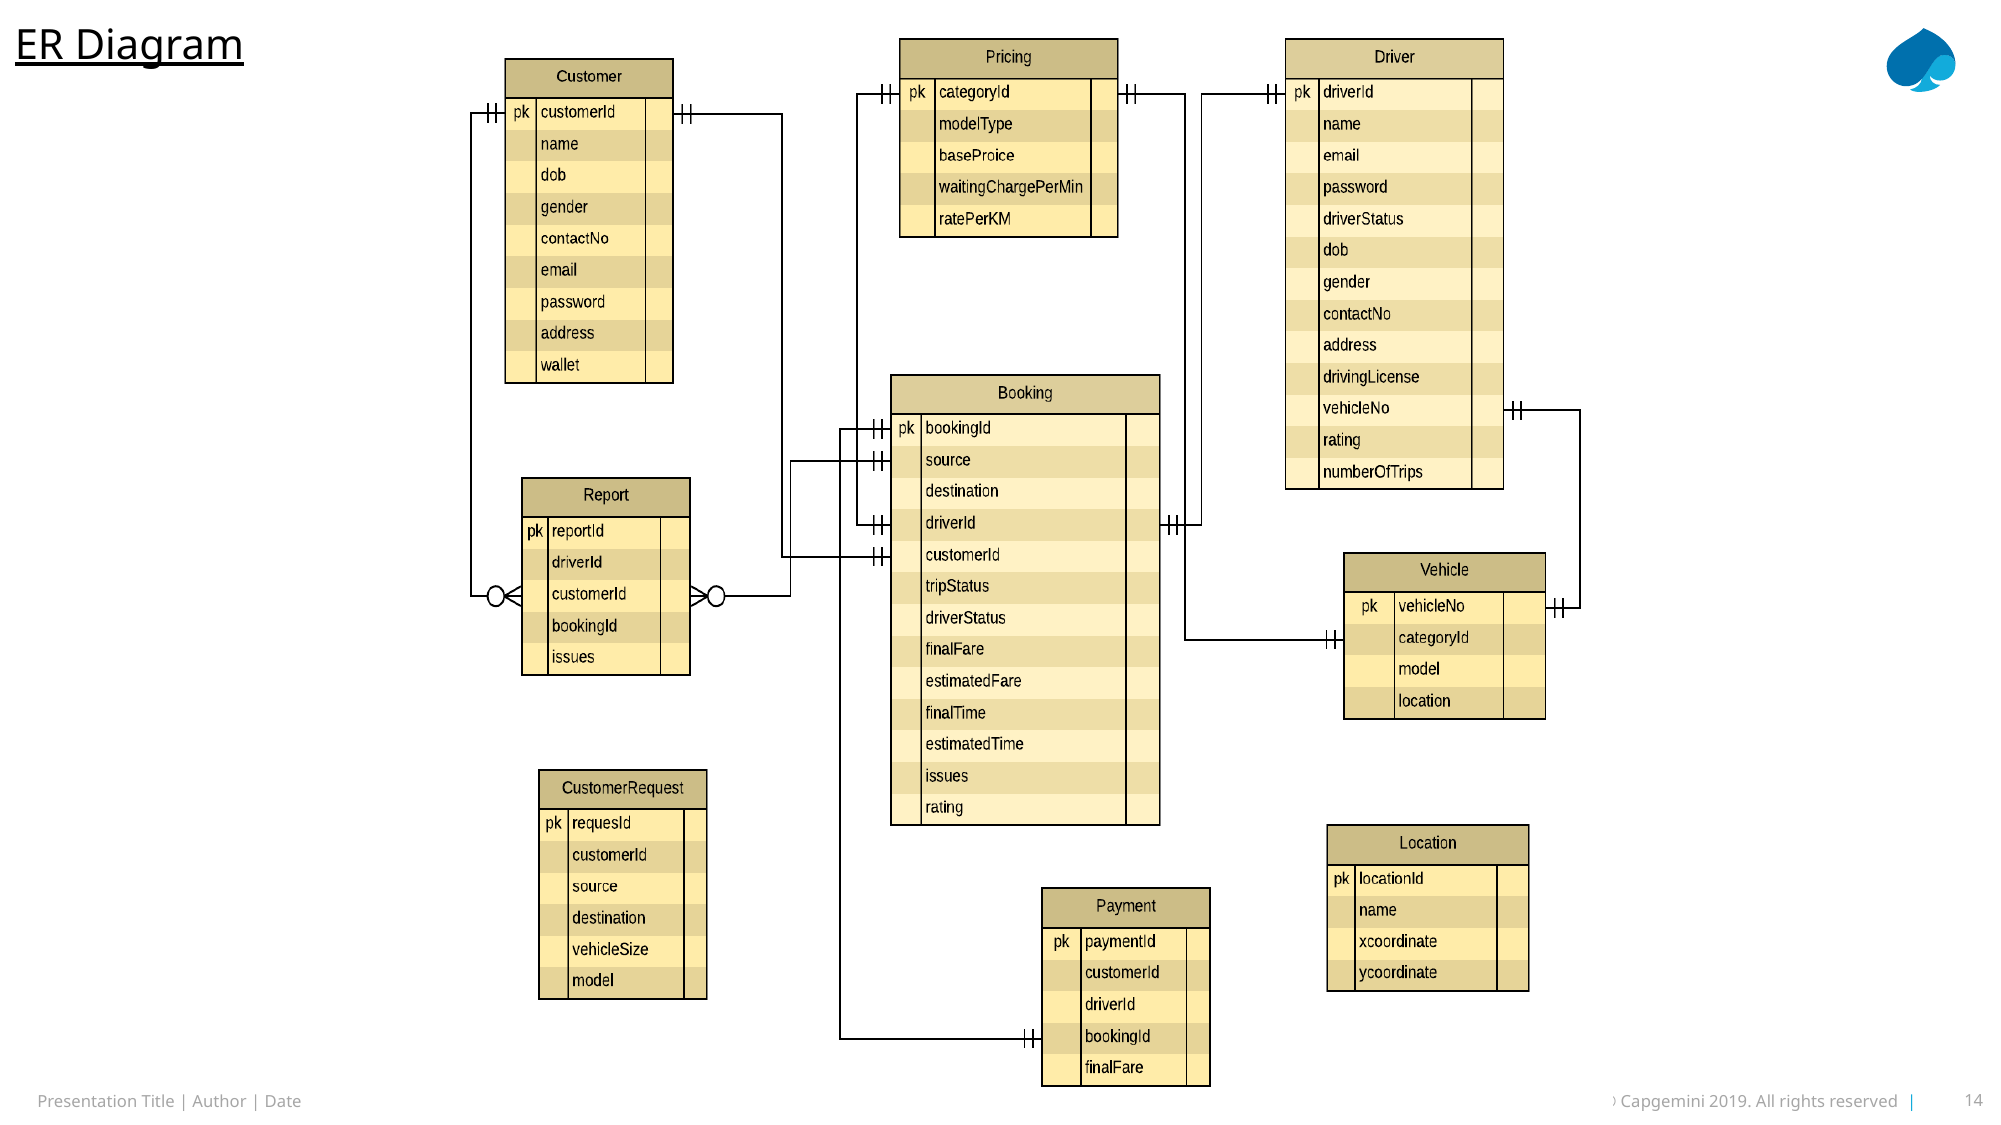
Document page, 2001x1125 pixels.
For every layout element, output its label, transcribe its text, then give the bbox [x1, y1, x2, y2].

text_box ER Diagram [0, 10, 437, 125]
picture [437, 0, 1613, 1125]
